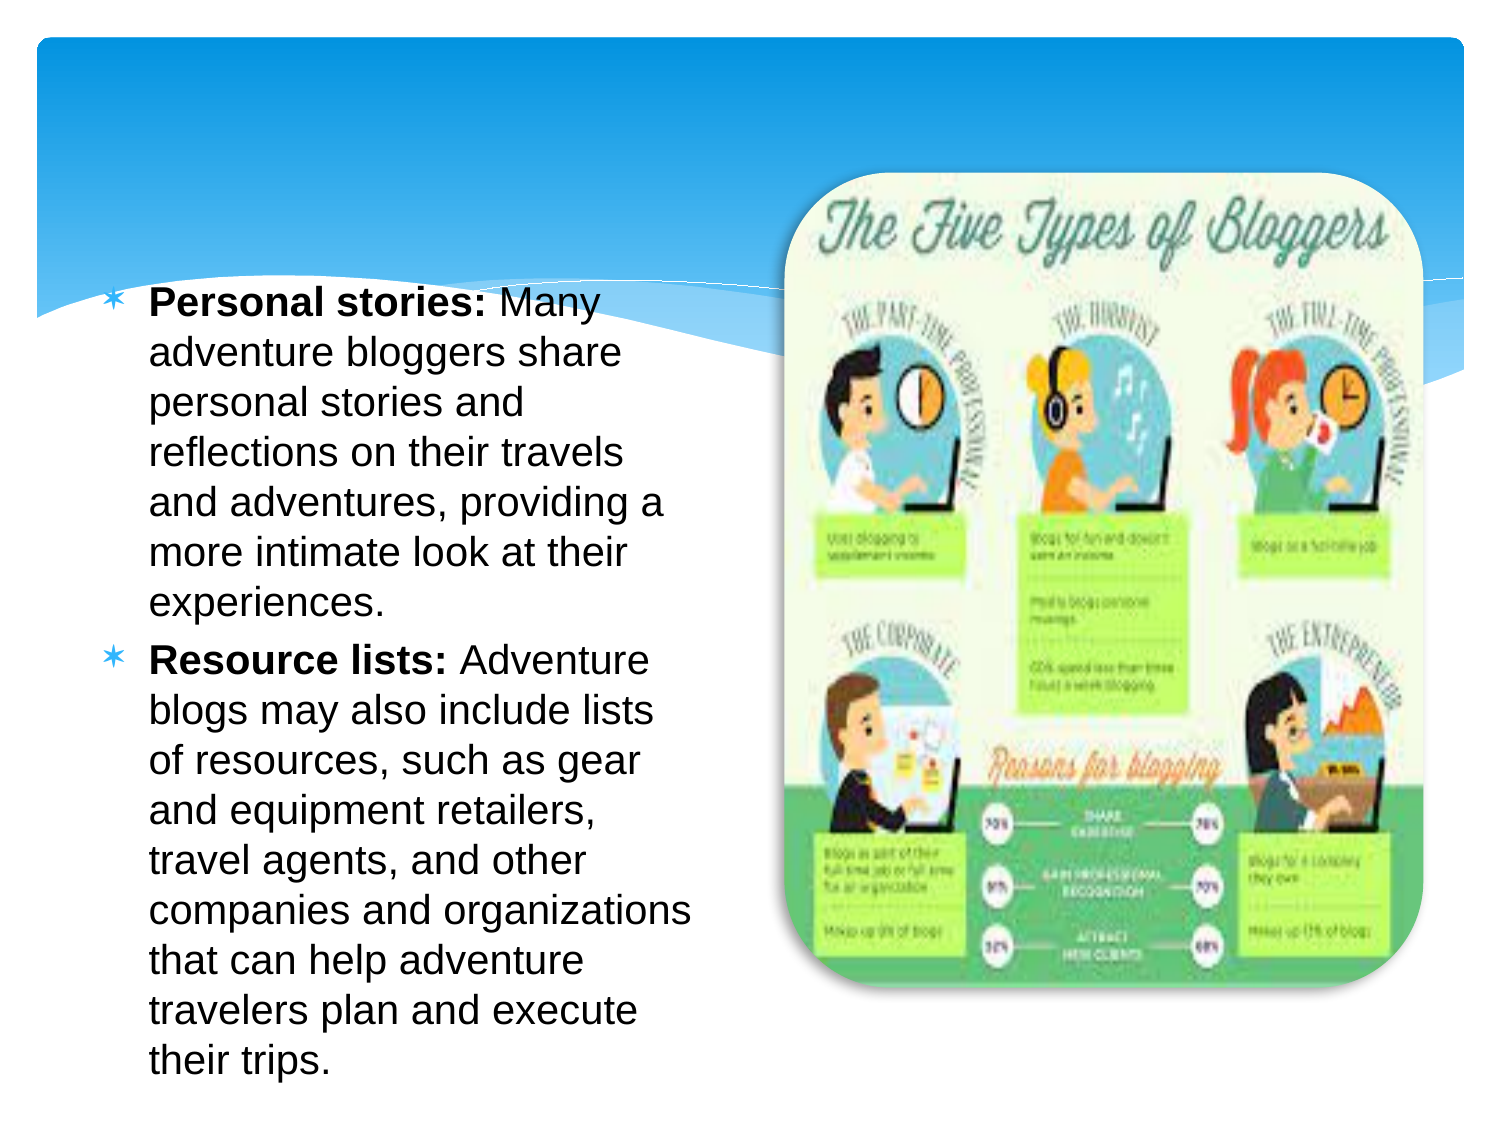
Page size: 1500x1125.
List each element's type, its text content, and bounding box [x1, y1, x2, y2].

list Personal stories: Many adventure bloggers share personal stories and reflections on their travels and adventures, providing a more intimate look at their experiences. Resource lists: Adventure blogs may also include lists of resources, such as gear and equipment retailers, travel agents, and other companies and organizations that can help adventure travelers plan and execute their trips. [88, 208, 716, 1125]
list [784, 172, 1424, 988]
